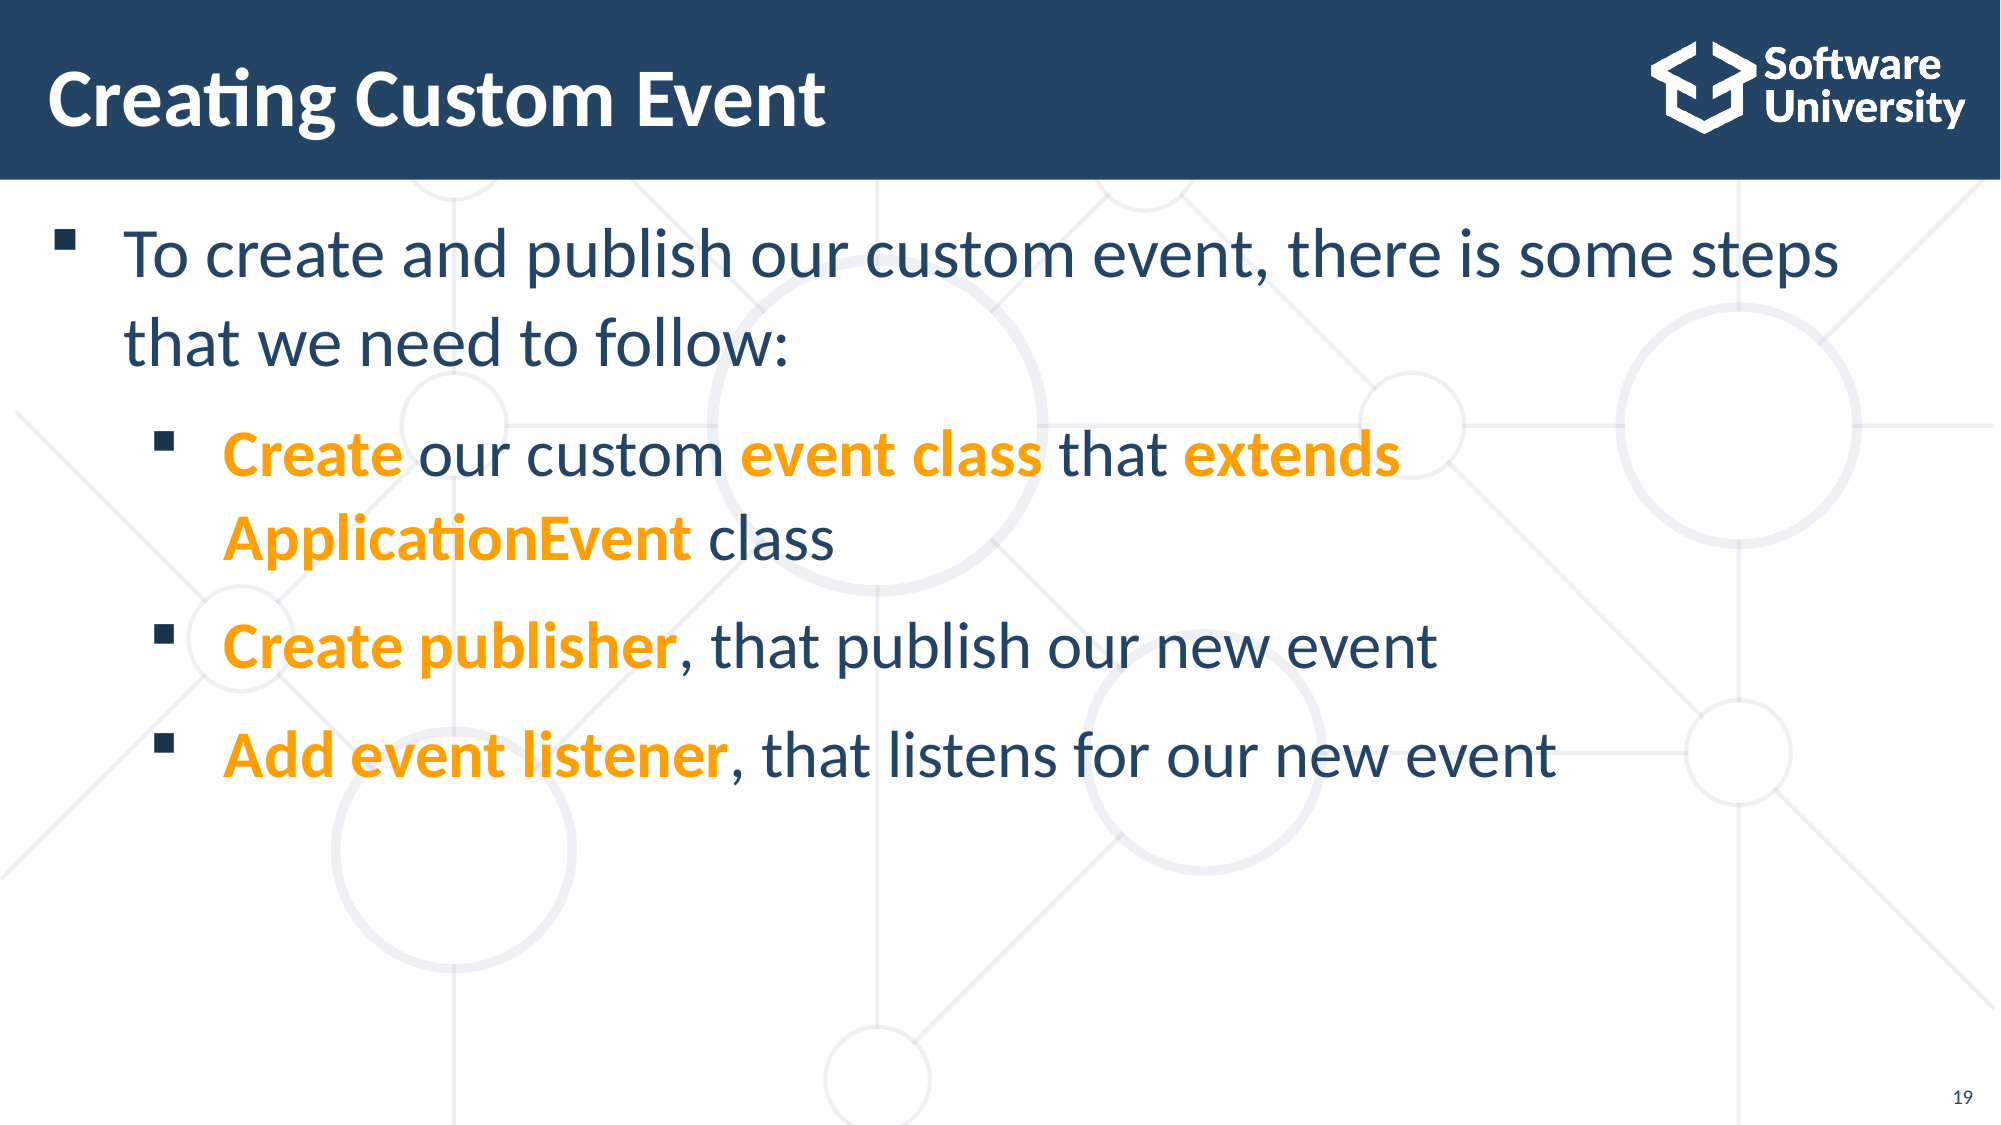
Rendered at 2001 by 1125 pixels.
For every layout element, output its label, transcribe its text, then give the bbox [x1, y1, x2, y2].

slide_number 19 [1927, 1067, 1989, 1117]
list To create and publish our custom event, there is some steps that we need to follow: Create our custom event class that extends ApplicationEvent class Create publisher, that publish our new event Add event listener, that listens for our new event [31, 196, 1969, 1109]
title Creating Custom Event [31, 20, 1591, 165]
picture [1651, 41, 1966, 134]
